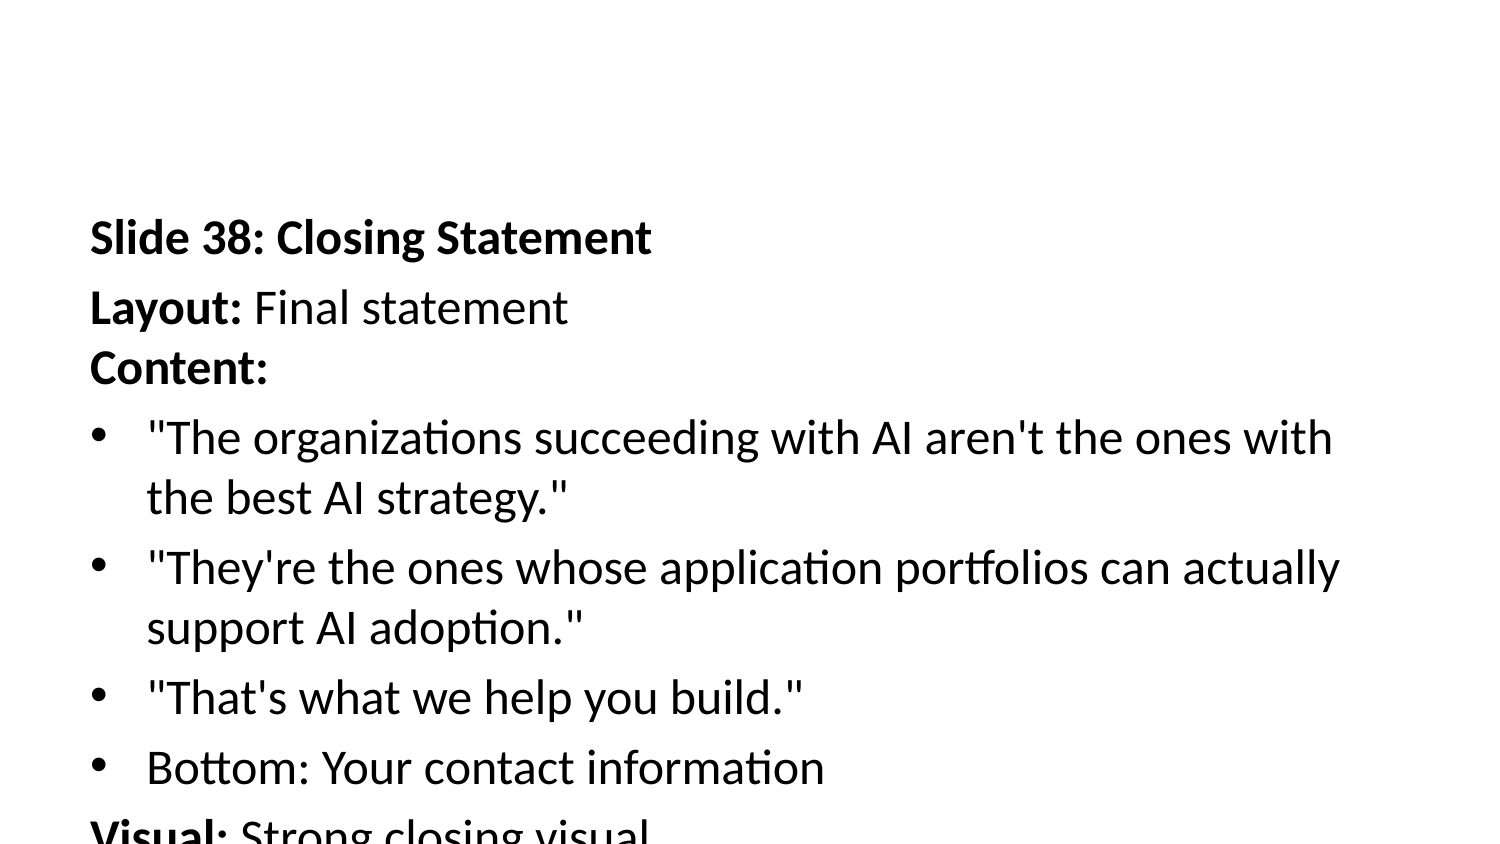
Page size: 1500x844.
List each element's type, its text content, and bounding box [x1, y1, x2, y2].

list Slide 38: Closing Statement Layout: Final statement Content: "The organizations succeeding with AI aren't the ones with the best AI strategy." "They're the ones whose application portfolios can actually support AI adoption." "That's what we help you build." Bottom: Your contact information Visual: Strong closing visual Speaker Notes: End with impact statement [75, 196, 1425, 754]
